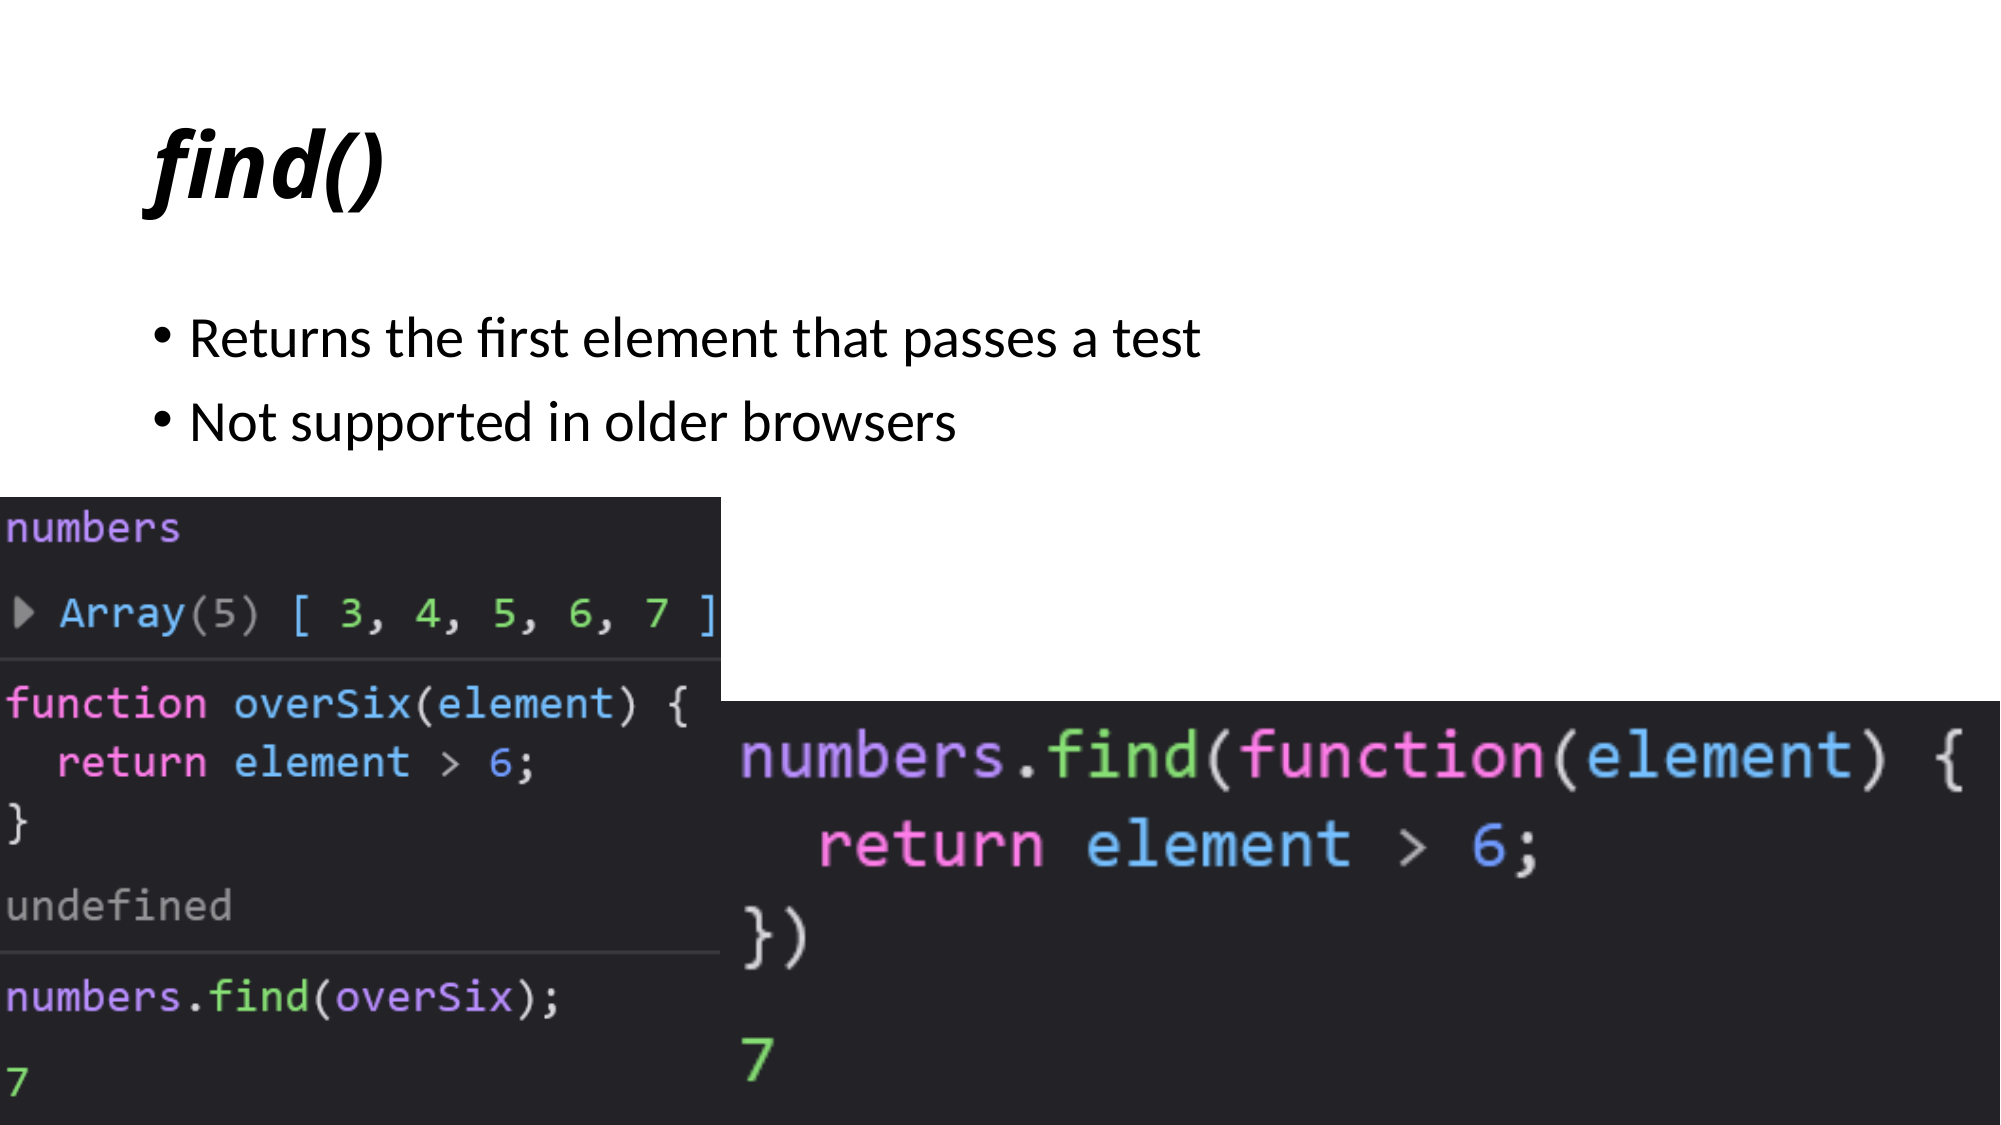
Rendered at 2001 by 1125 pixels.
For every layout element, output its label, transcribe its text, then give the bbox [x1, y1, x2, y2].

picture [0, 497, 2000, 1125]
list Returns the first element that passes a test Not supported in older browsers [137, 299, 1863, 701]
title find() [137, 59, 1863, 278]
